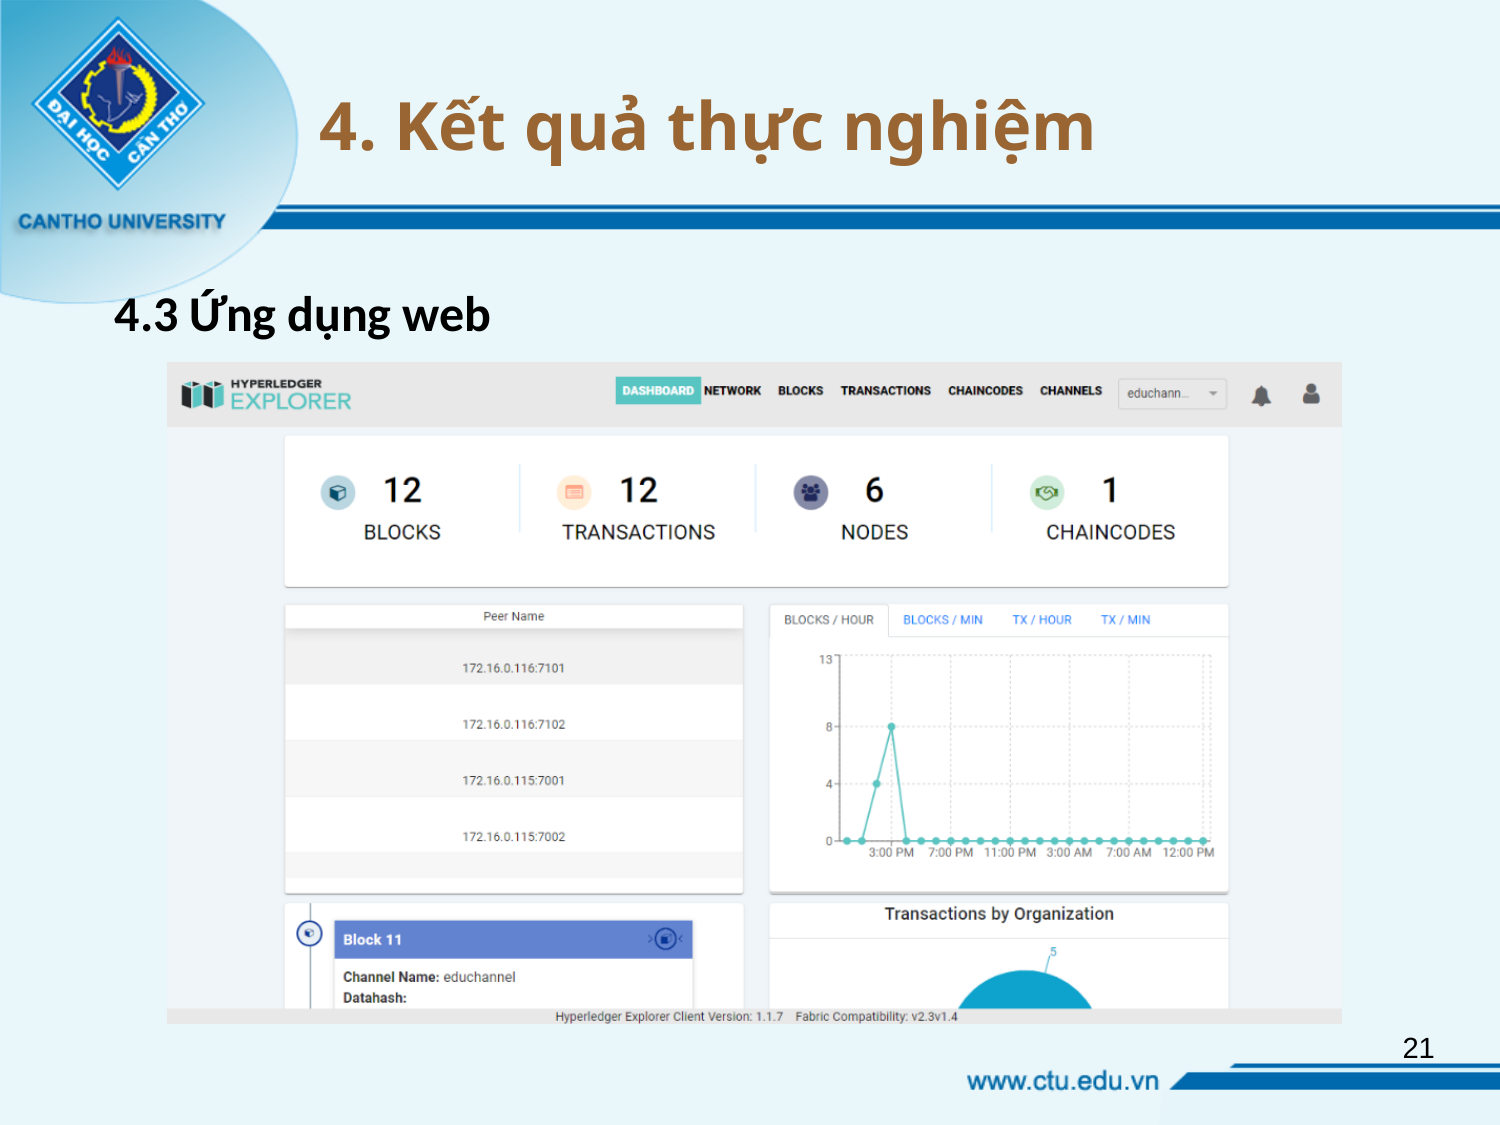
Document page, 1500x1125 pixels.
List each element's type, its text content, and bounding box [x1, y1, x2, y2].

picture [0, 0, 1500, 1125]
list 4.3 Ứng dụng web [99, 267, 1450, 1038]
slide_number 21 [1100, 1021, 1450, 1113]
title 4. Kết quả thực nghiệm [287, 46, 1450, 202]
